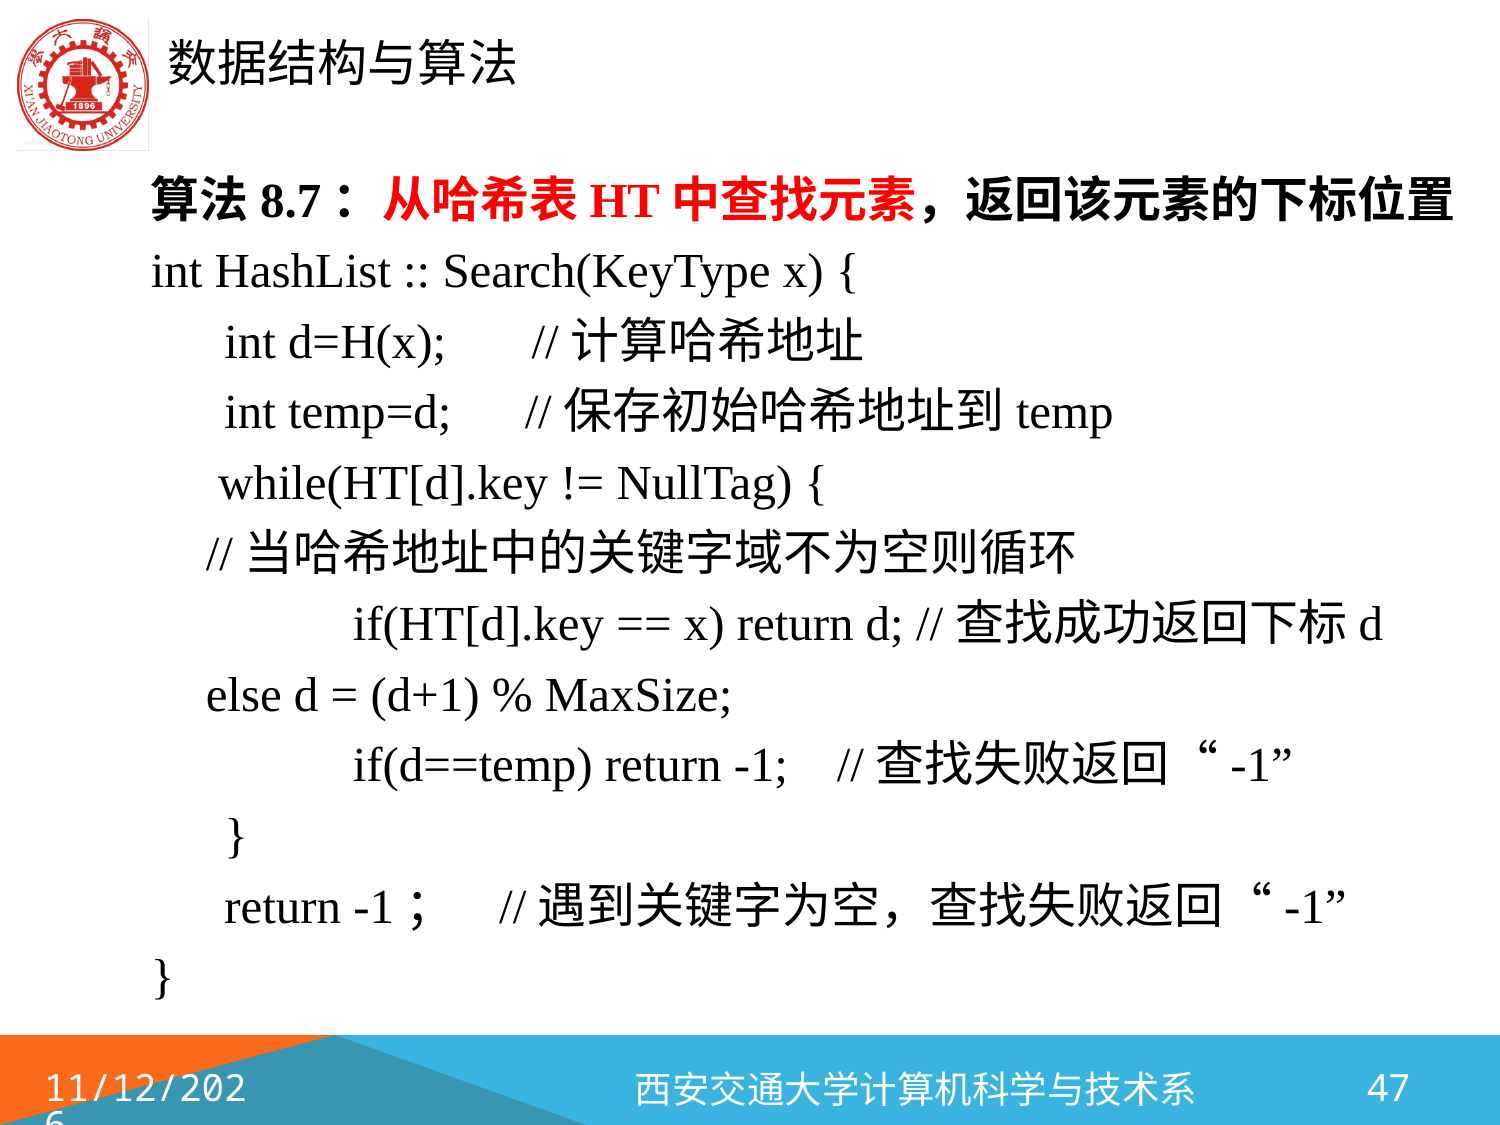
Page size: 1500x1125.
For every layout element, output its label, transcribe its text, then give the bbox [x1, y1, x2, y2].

list 算法8.7：从哈希表HT中查找元素，返回该元素的下标位置 int HashList :: Search(KeyType x) { int d=H(x); //计算哈希地址 int temp=d; //保存初始哈希地址到temp while(HT[d].key != NullTag) { //当哈希地址中的关键字域不为空则循环 if(HT[d].key == x) return d; //查找成功返回下标d else d = (d+1) % MaxSize; if(d==temp) return -1; //查找失败返回“-1” } return -1； //遇到关键字为空，查找失败返回“-1” } [135, 149, 1483, 1024]
picture [17, 19, 149, 151]
